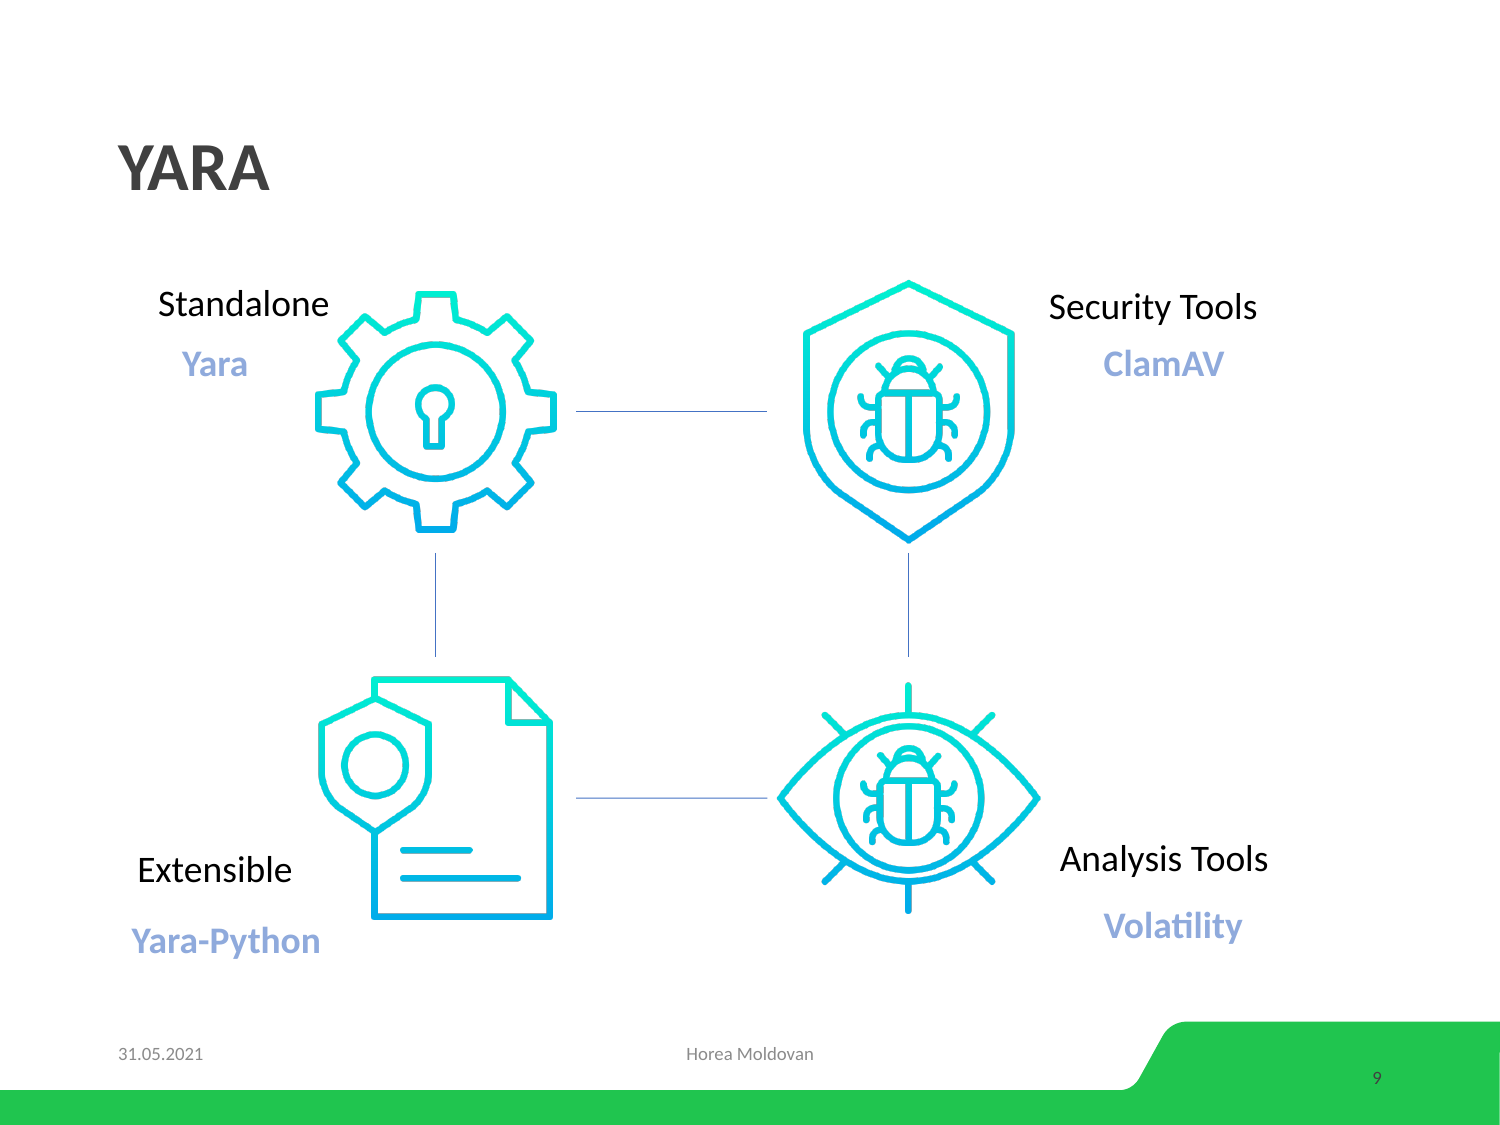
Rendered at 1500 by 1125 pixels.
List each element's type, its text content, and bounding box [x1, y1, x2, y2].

text_box Yara-Python [116, 908, 337, 969]
slide_number 9 [1059, 1047, 1397, 1108]
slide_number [103, 1023, 441, 1084]
text_box Yara [167, 332, 264, 392]
text_box Analysis Tools [1050, 826, 1284, 886]
text_box Extensible [122, 837, 294, 898]
picture [767, 270, 1050, 553]
picture [294, 657, 577, 939]
title Yara [103, 59, 1397, 278]
text_box Volatility [1088, 894, 1259, 954]
text_box ClamAV [1089, 331, 1240, 392]
picture [294, 270, 577, 553]
text_box Security Tools [1050, 274, 1273, 335]
footer Horea Moldovan [496, 1023, 1004, 1084]
text_box Standalone [143, 271, 294, 332]
picture [767, 657, 1050, 939]
